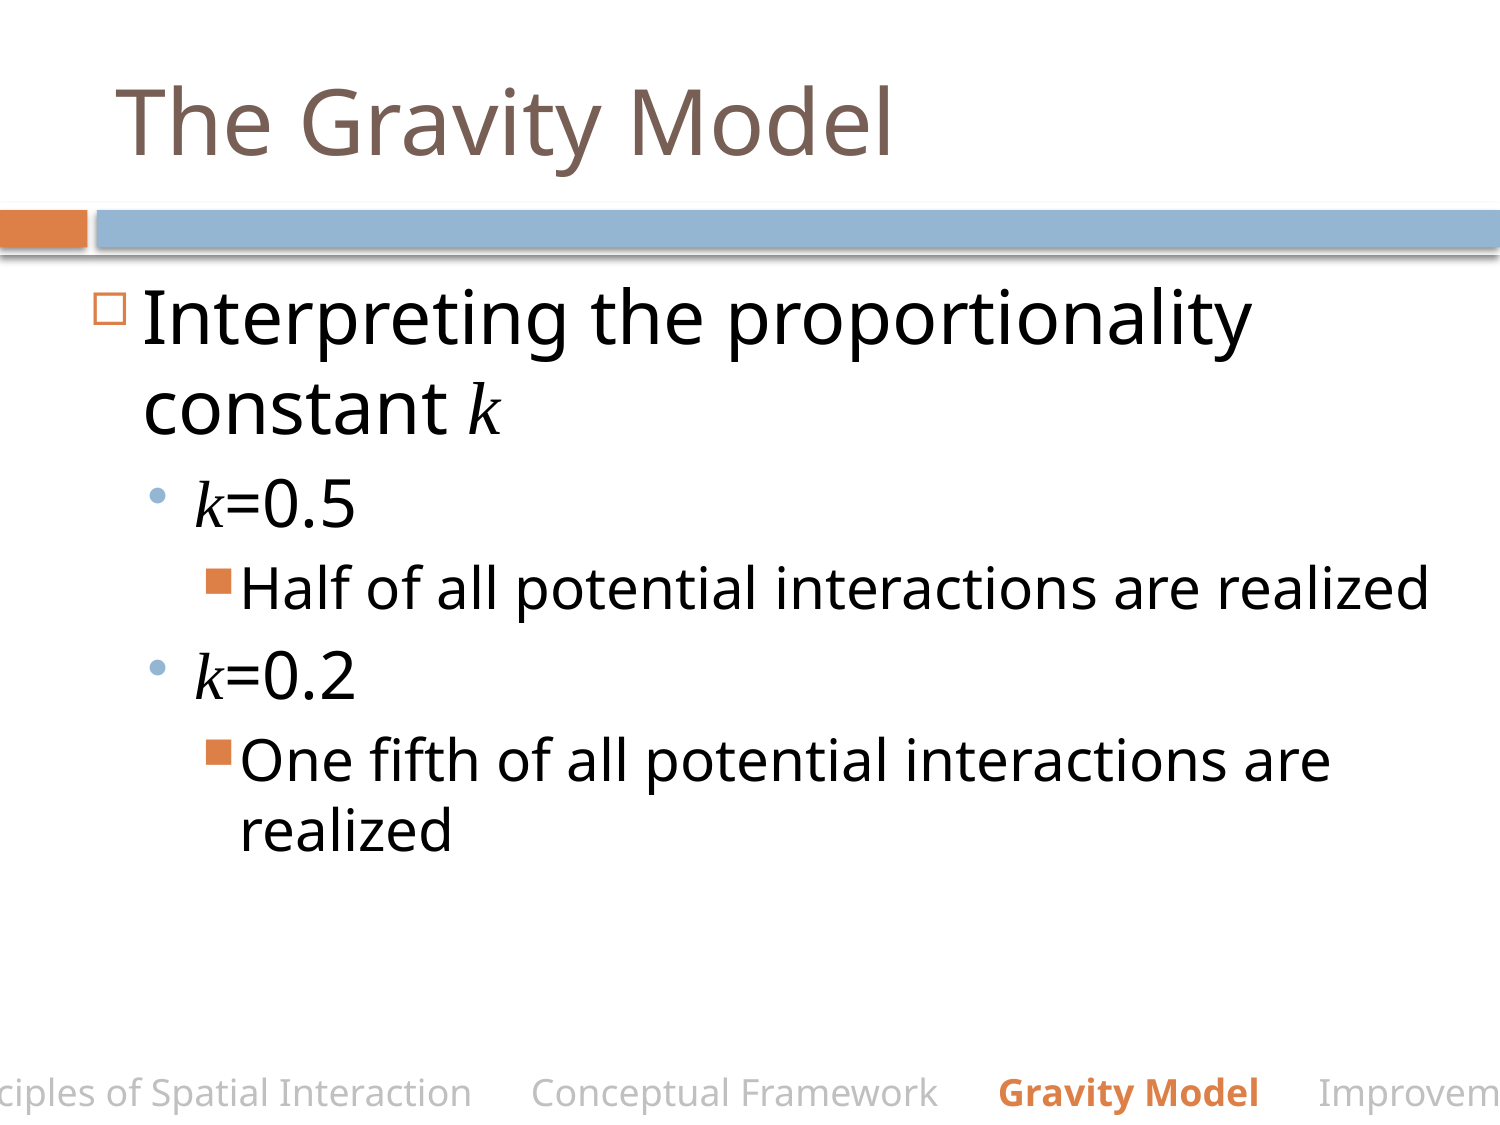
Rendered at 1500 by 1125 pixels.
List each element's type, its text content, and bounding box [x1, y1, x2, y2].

list Interpreting the proportionality constant k k=0.5 Half of all potential interactions are realized k=0.2 One fifth of all potential interactions are realized [75, 262, 1457, 1005]
text_box Principles of Spatial Interaction Conceptual Framework Gravity Model Improvements [0, 1061, 1500, 1122]
title The Gravity Model [100, 37, 1438, 200]
